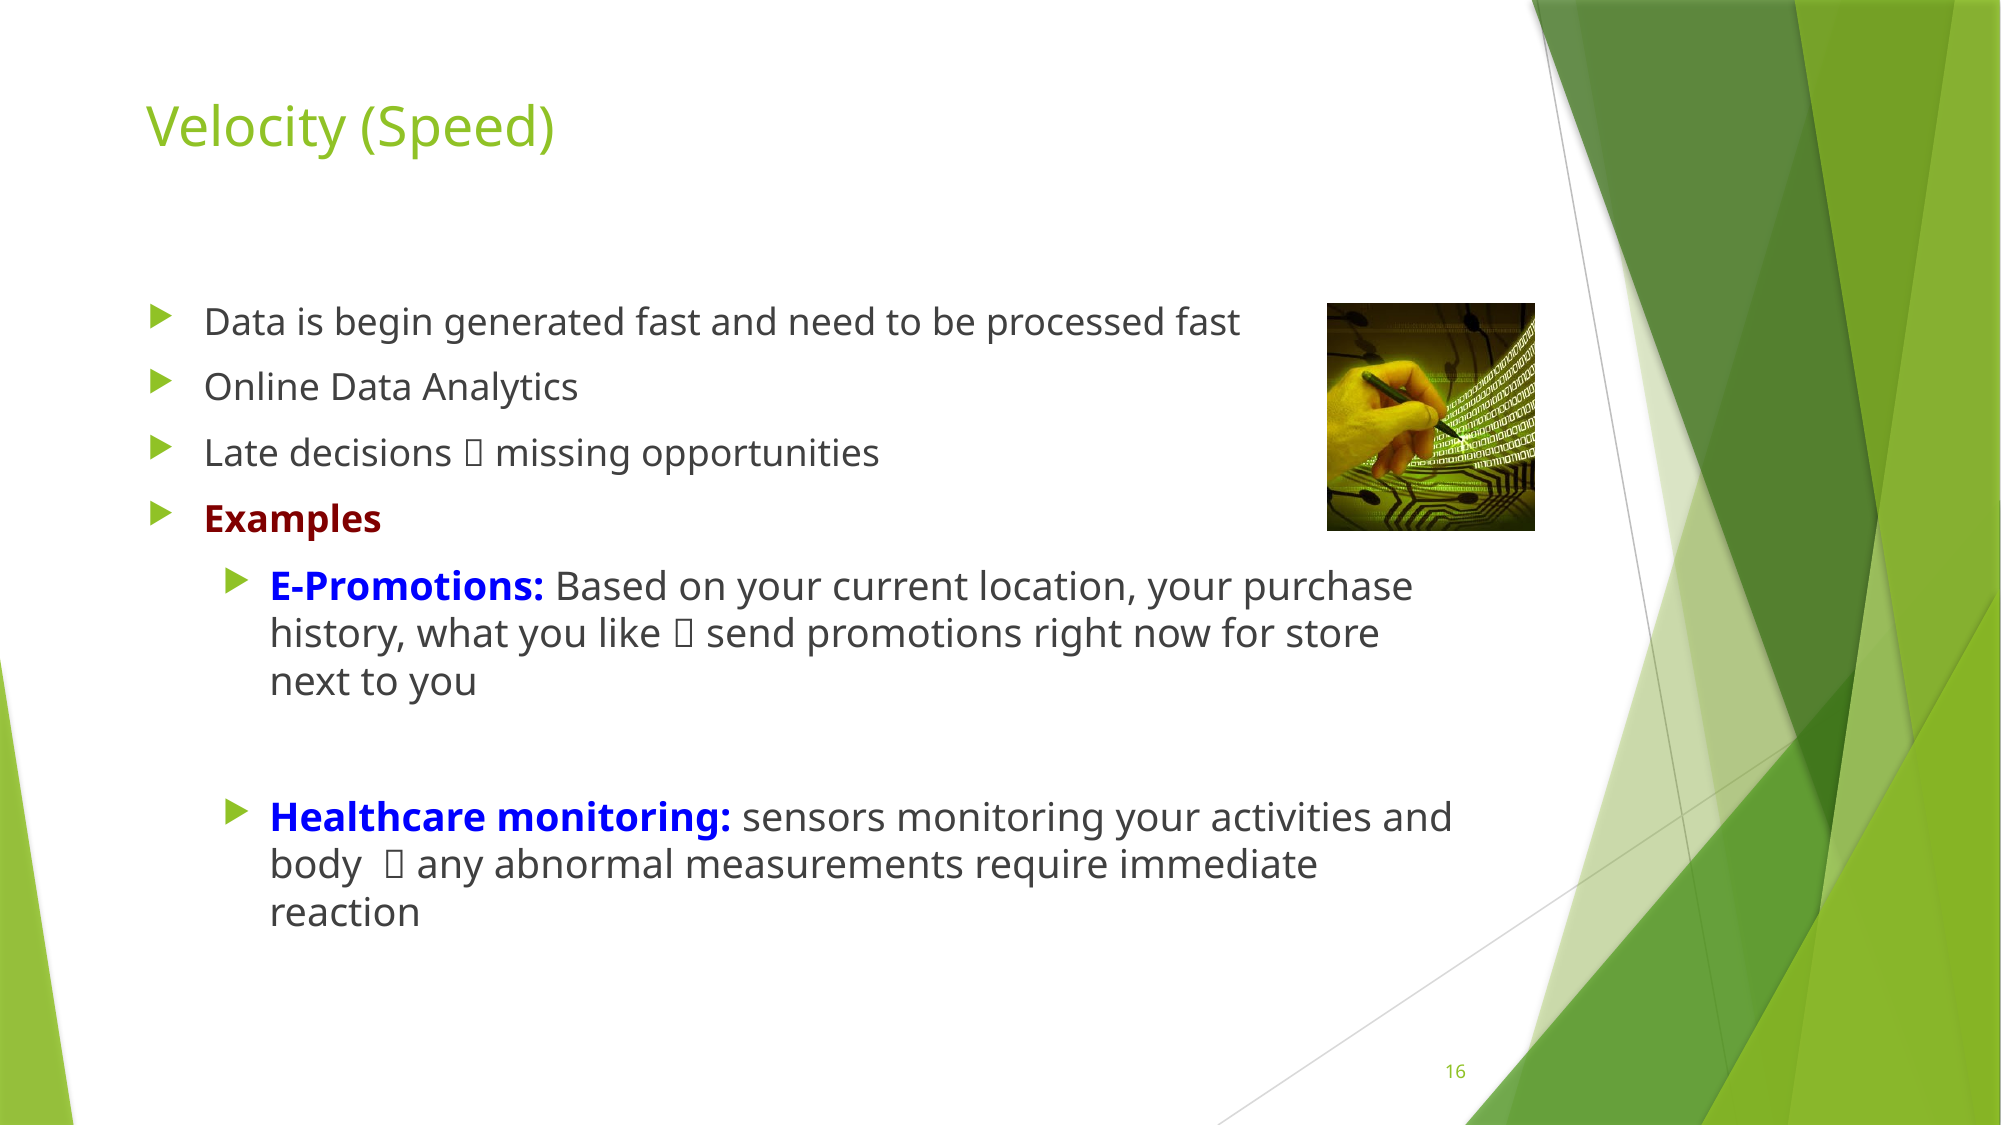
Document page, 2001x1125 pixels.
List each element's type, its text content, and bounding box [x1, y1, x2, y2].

slide_number 16 [1131, 1042, 1482, 1103]
text_box Velocity (Speed) [131, 83, 1482, 233]
picture [1326, 303, 1535, 532]
text_box Data is begin generated fast and need to be processed fast Online Data Analytics Late decisions  missing opportunities Examples E-Promotions: Based on your current location, your purchase history, what you like  send promotions right now for store next to you Healthcare monitoring: sensors monitoring your activities and body  any abnormal measurements require immediate reaction [132, 290, 1483, 995]
